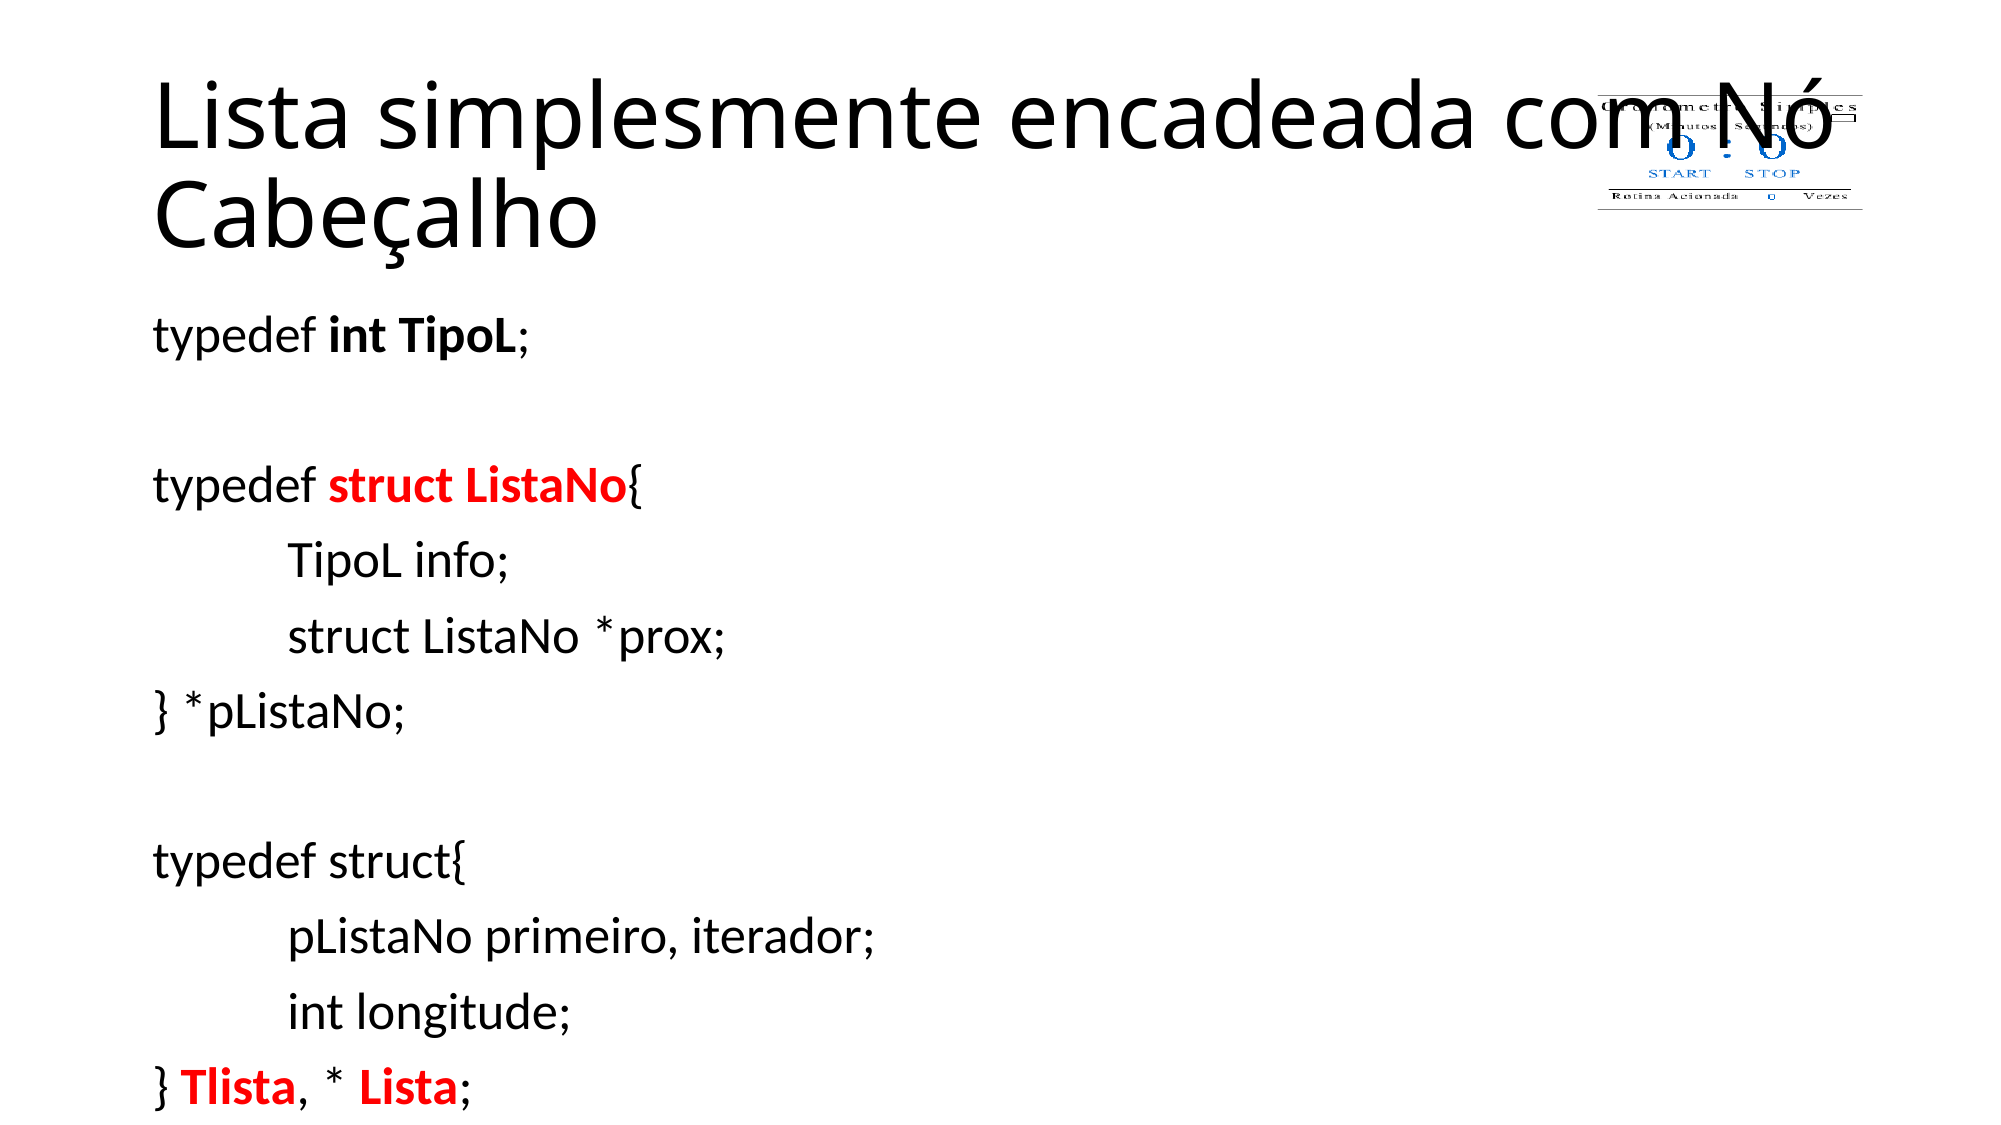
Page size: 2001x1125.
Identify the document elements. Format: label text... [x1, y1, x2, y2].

title Lista simplesmente encadeada com Nó Cabeçalho [137, 59, 1863, 278]
list typedef int TipoL; typedef struct ListaNo{ TipoL info; struct ListaNo *prox; } *pListaNo; typedef struct{ pListaNo primeiro, iterador; int longitude; } Tlista, * Lista; [137, 299, 1863, 1125]
